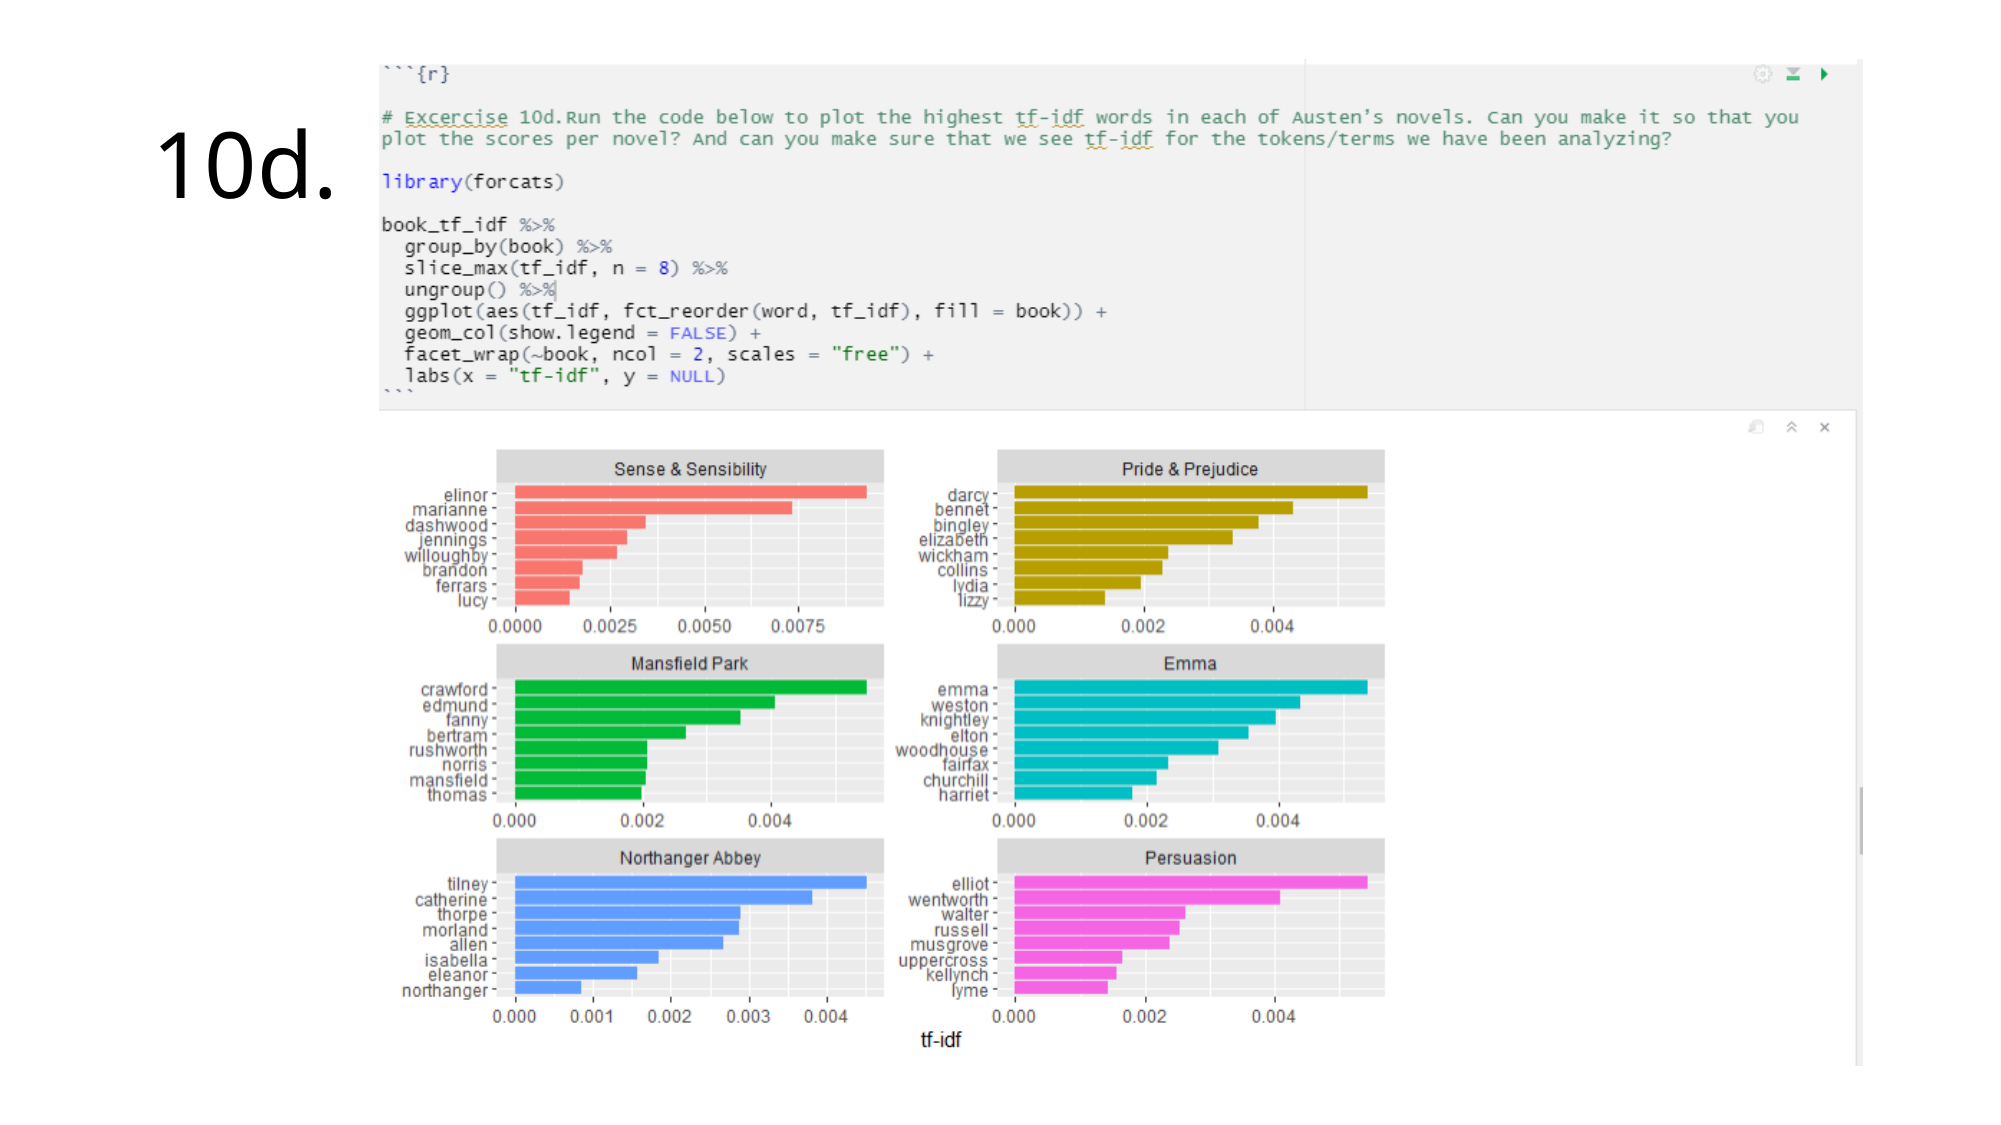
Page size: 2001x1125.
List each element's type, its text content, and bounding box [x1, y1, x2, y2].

title 10d. [137, 59, 379, 278]
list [379, 59, 1863, 1066]
